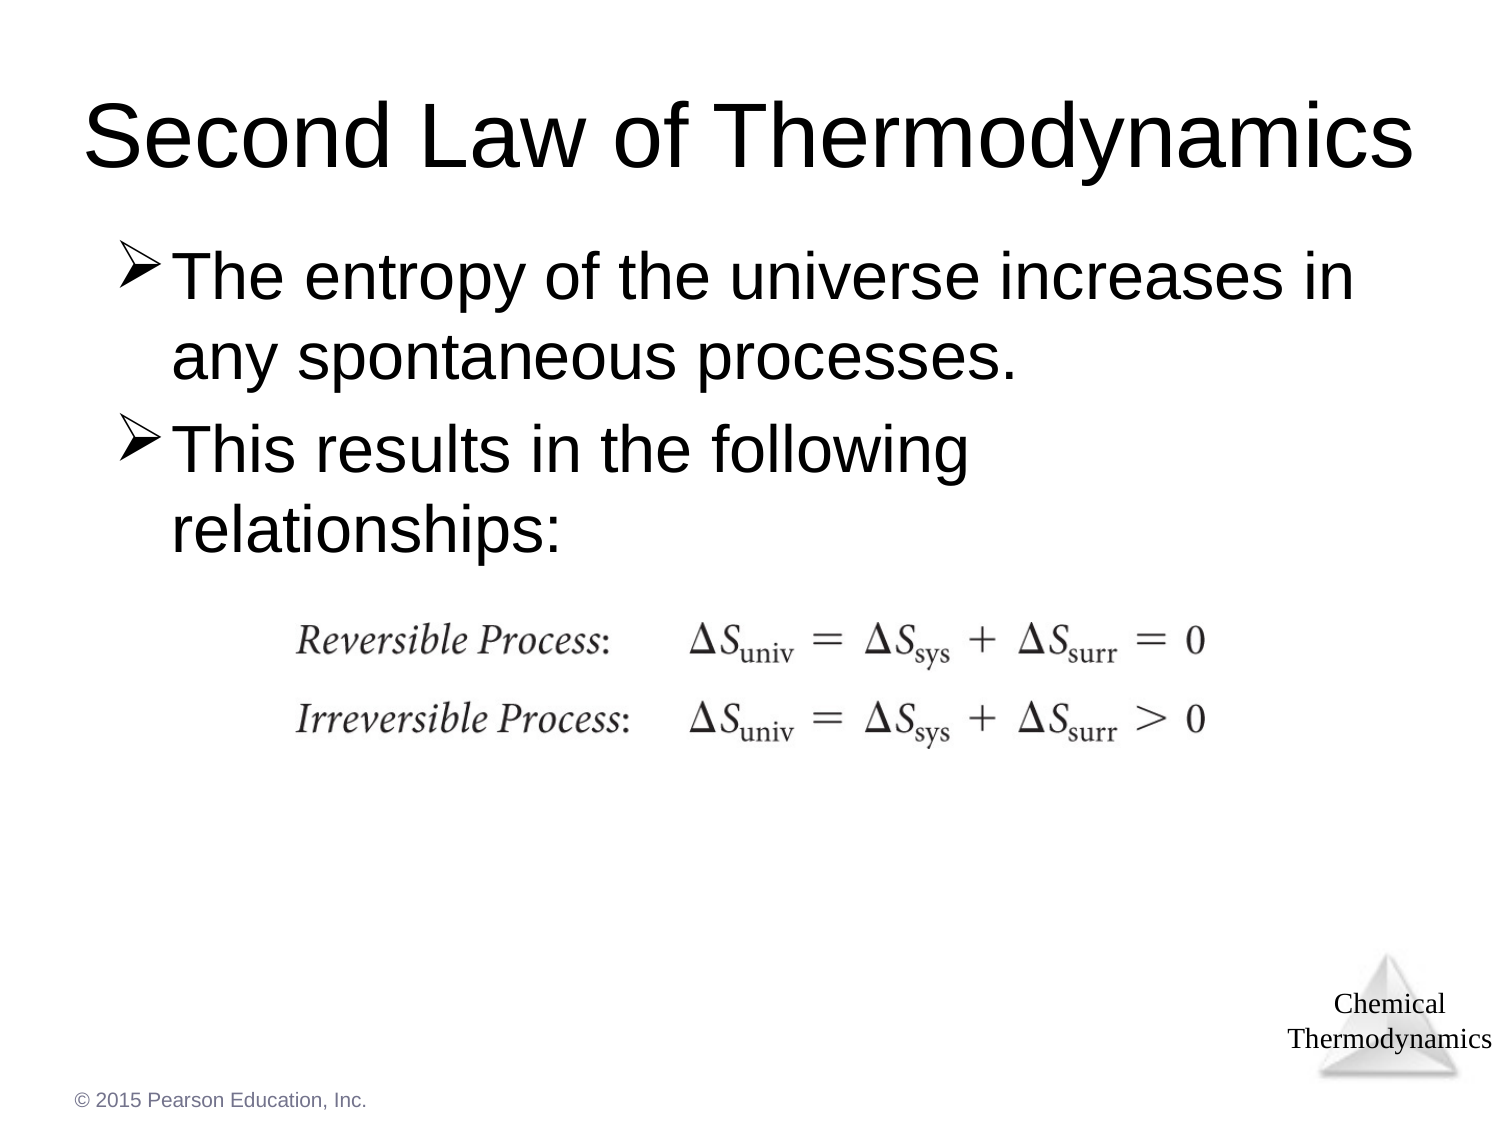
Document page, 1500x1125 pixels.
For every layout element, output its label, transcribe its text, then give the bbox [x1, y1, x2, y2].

title Second Law of Thermodynamics [0, 37, 1500, 226]
list The entropy of the universe increases in any spontaneous processes. This results in the following relationships: [99, 224, 1376, 626]
picture [1275, 900, 1500, 1125]
picture [295, 622, 1205, 749]
